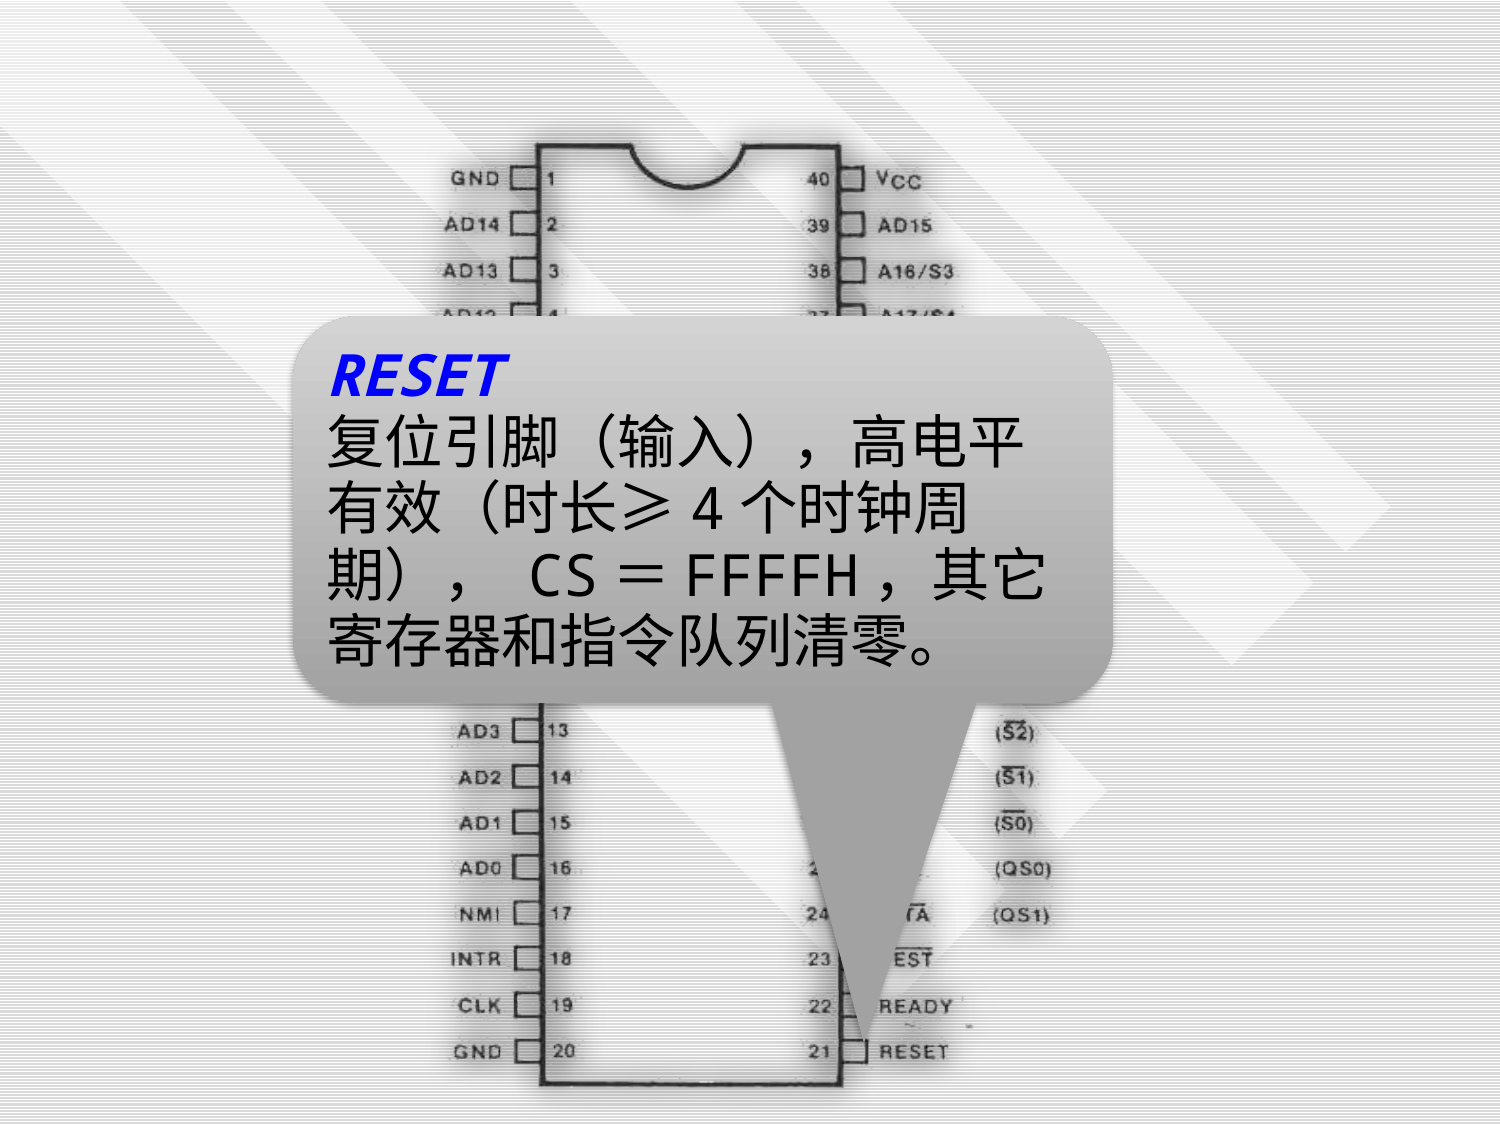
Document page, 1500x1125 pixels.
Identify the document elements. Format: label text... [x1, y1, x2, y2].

text_box RESET 复位引脚（输入），高电平有效（时长≥4个时钟周期）， CS＝FFFFH，其它寄存器和指令队列清零。 [292, 316, 416, 704]
picture [421, 128, 1114, 1094]
